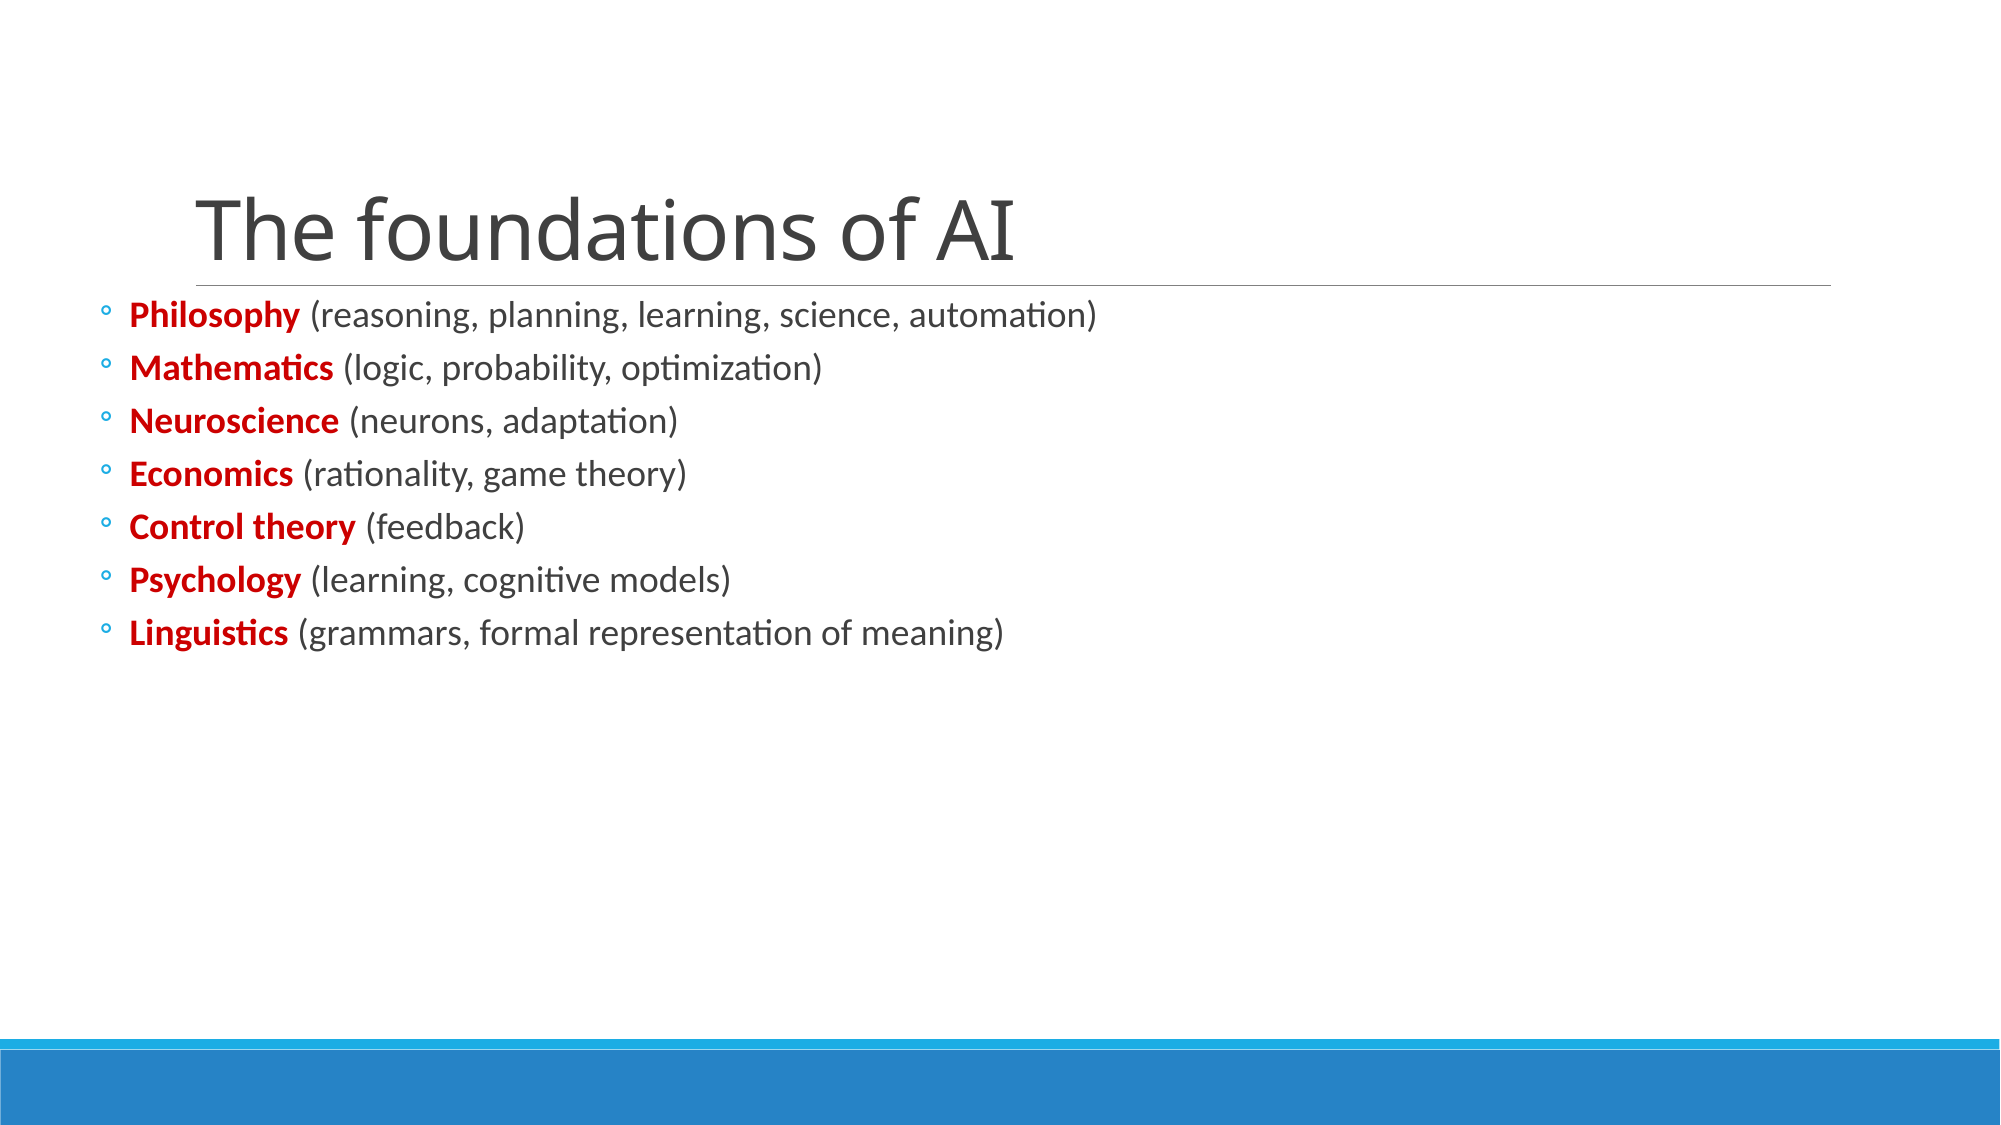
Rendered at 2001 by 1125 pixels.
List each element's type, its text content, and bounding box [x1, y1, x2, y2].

list Philosophy (reasoning, planning, learning, science, automation) Mathematics (logic, probability, optimization) Neuroscience (neurons, adaptation) Economics (rationality, game theory) Control theory (feedback) Psychology (learning, cognitive models) Linguistics (grammars, formal representation of meaning) [66, 229, 1934, 946]
title The foundations of AI [180, 47, 1830, 229]
text_box [71, 772, 1939, 1057]
